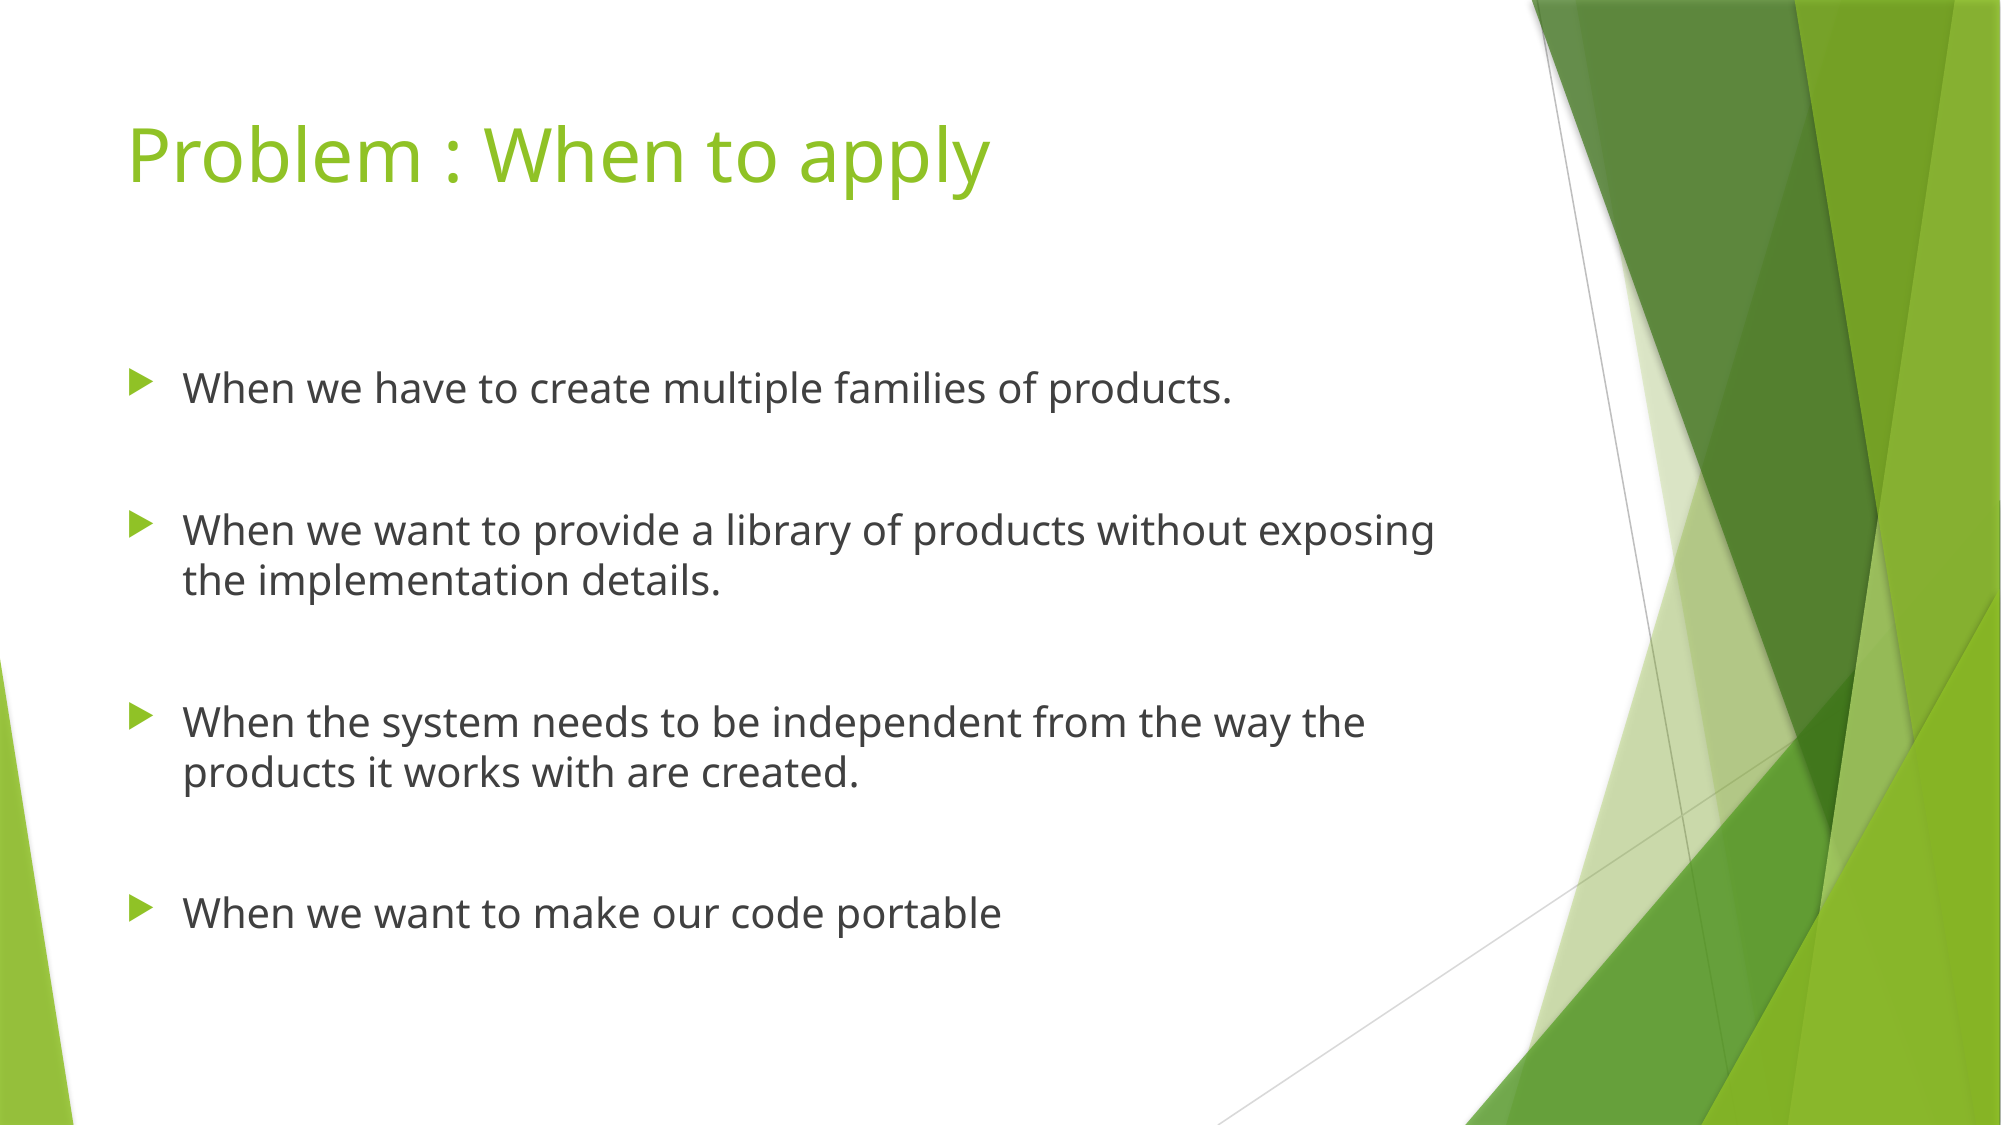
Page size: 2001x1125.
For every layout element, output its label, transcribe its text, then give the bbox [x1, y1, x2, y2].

list When we have to create multiple families of products. When we want to provide a library of products without exposing the implementation details. When the system needs to be independent from the way the products it works with are created. When we want to make our code portable [111, 354, 1522, 992]
title Problem : When to apply [111, 99, 1522, 317]
